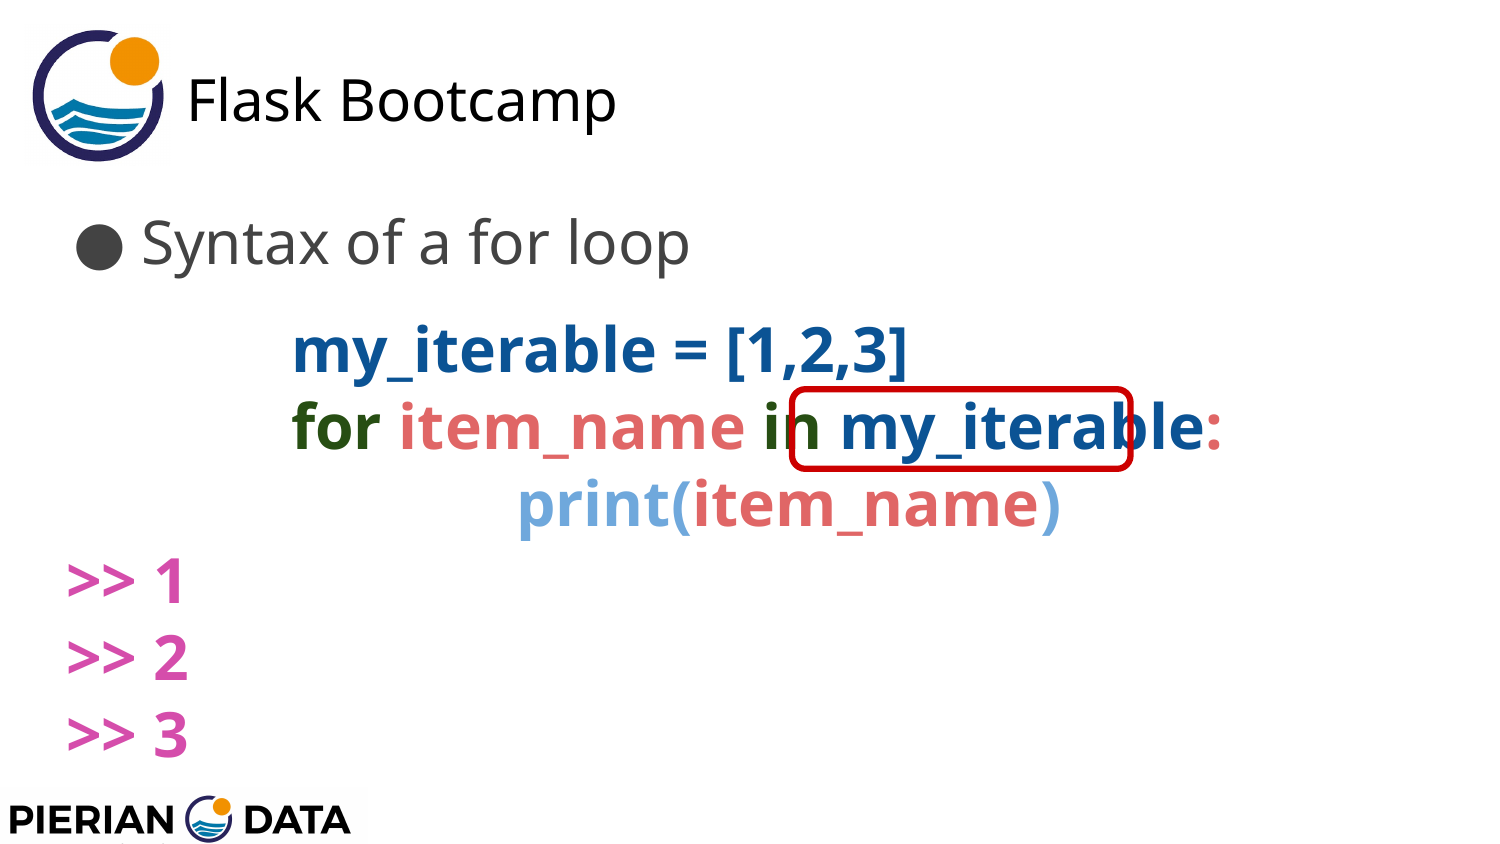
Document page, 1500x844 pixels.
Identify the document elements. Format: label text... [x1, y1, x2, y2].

list Syntax of a for loop my_iterable = [1,2,3] for item_name in my_iterable: print(item_name) >> 1 >> 2 >> 3 [51, 189, 1476, 750]
picture [0, 787, 368, 844]
text_box [791, 389, 1131, 469]
picture [24, 24, 172, 167]
title Flask Bootcamp [176, 48, 1449, 143]
